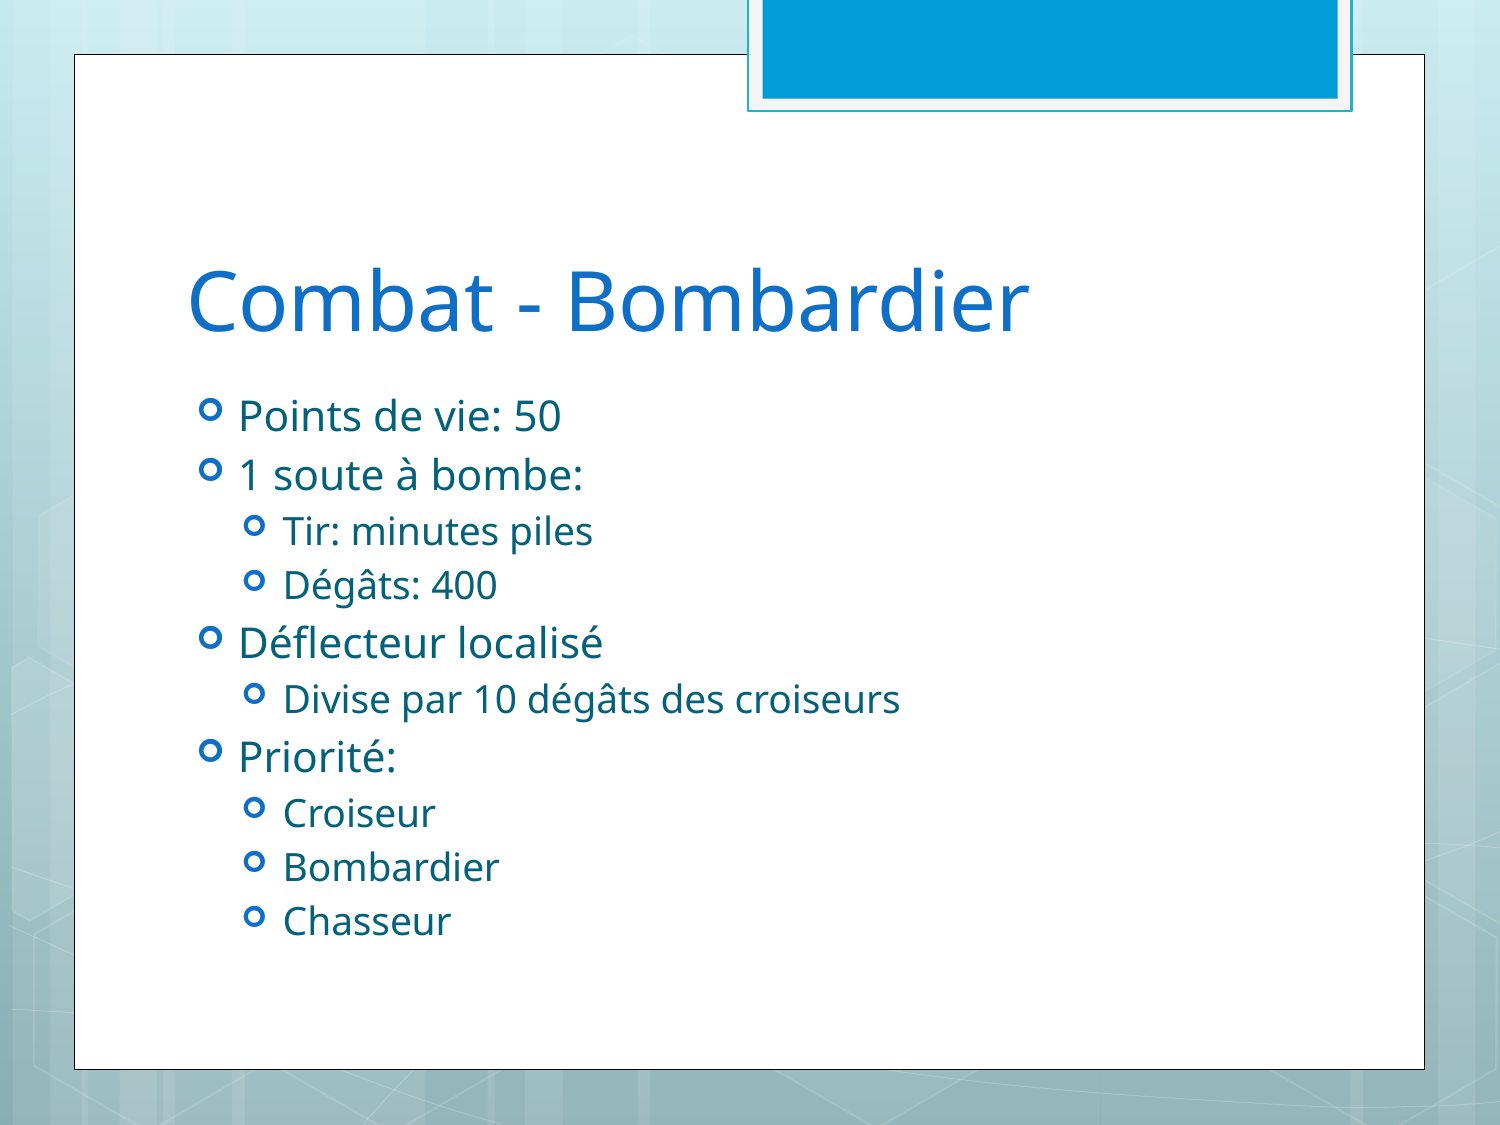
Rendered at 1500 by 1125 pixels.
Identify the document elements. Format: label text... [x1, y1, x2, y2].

list Points de vie: 50 1 soute à bombe: Tir: minutes piles Dégâts: 400 Déflecteur localisé Divise par 10 dégâts des croiseurs Priorité: Croiseur Bombardier Chasseur [171, 381, 1283, 957]
title Combat - Bombardier [171, 168, 1324, 357]
